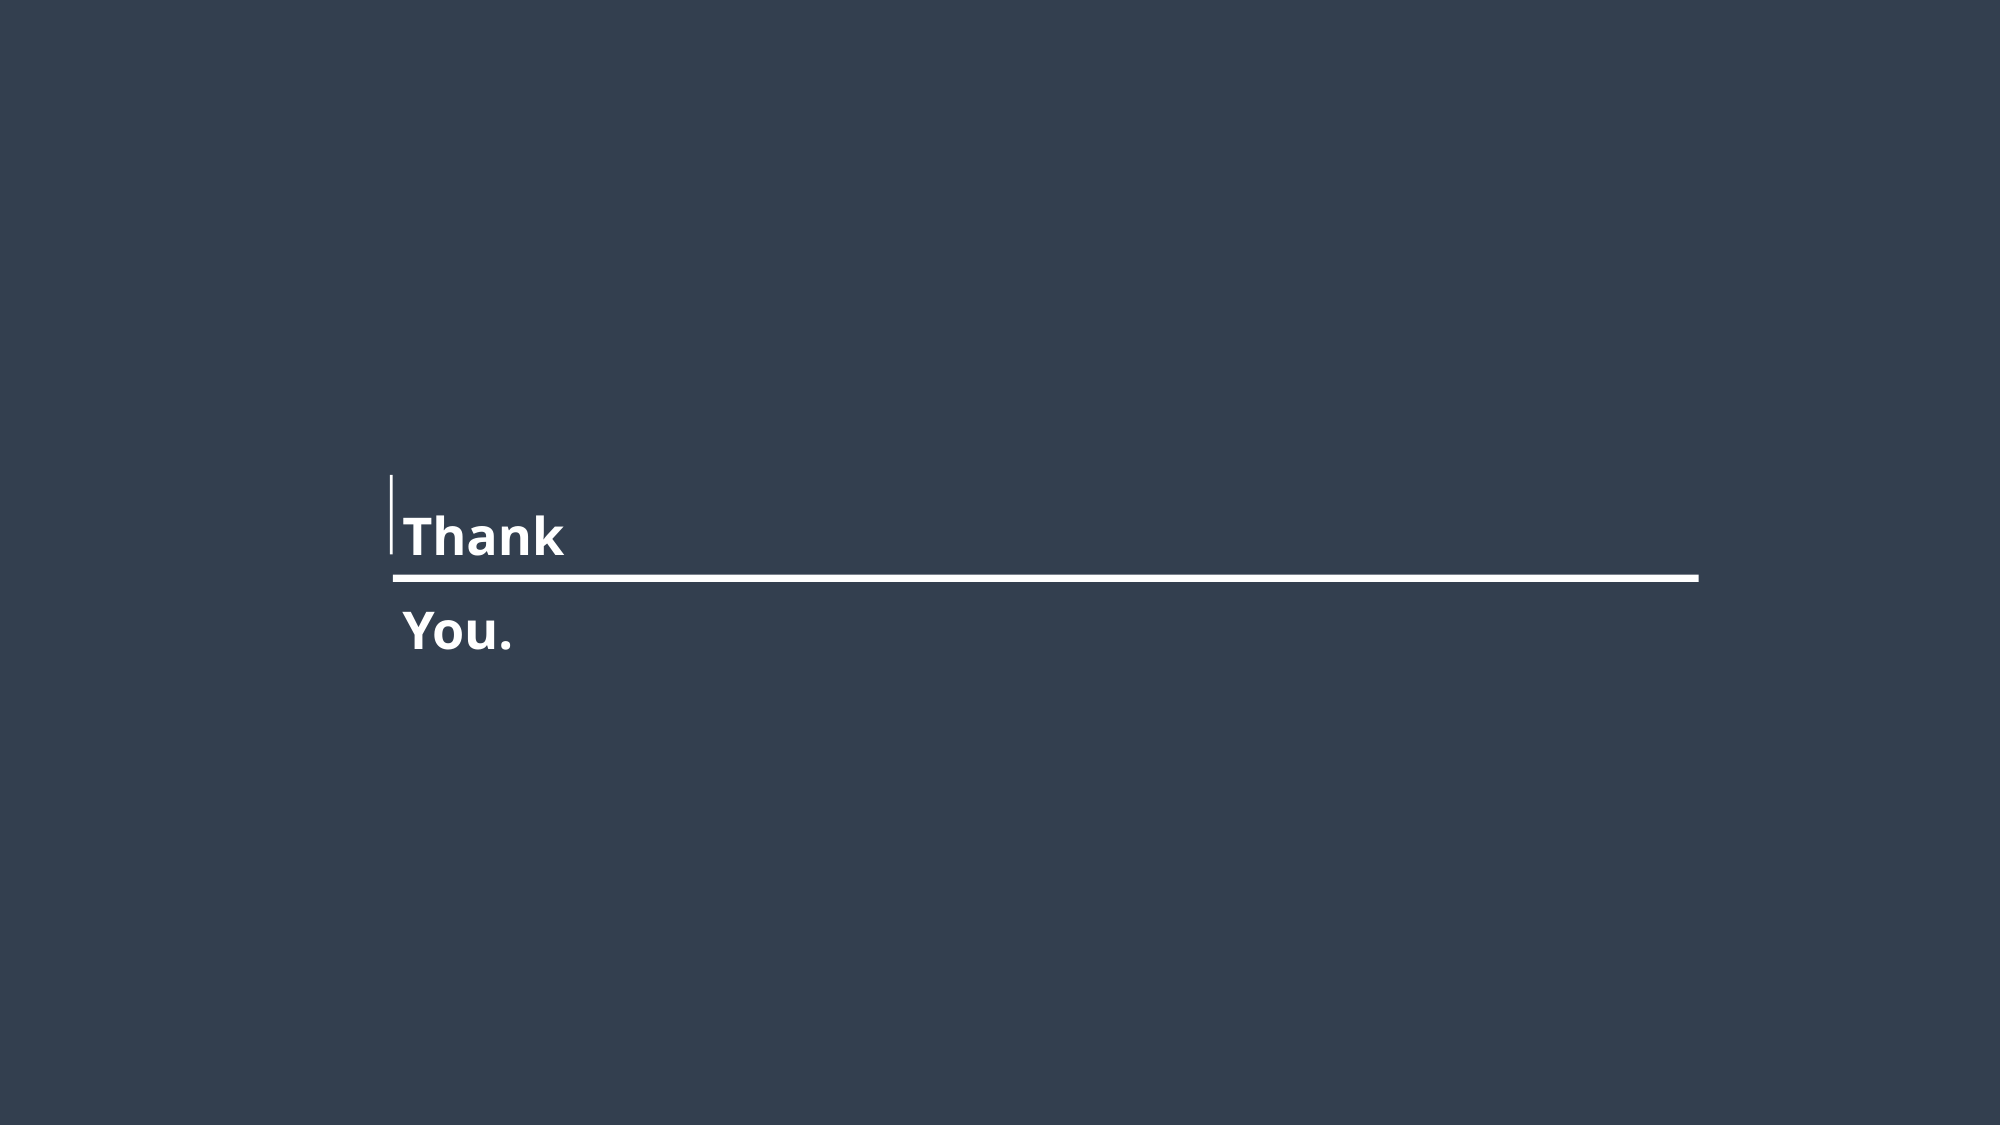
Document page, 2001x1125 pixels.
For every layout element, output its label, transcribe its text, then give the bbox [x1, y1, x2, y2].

text_box Thank You. [387, 464, 701, 667]
text_box [701, 574, 1700, 583]
text_box [389, 474, 394, 556]
